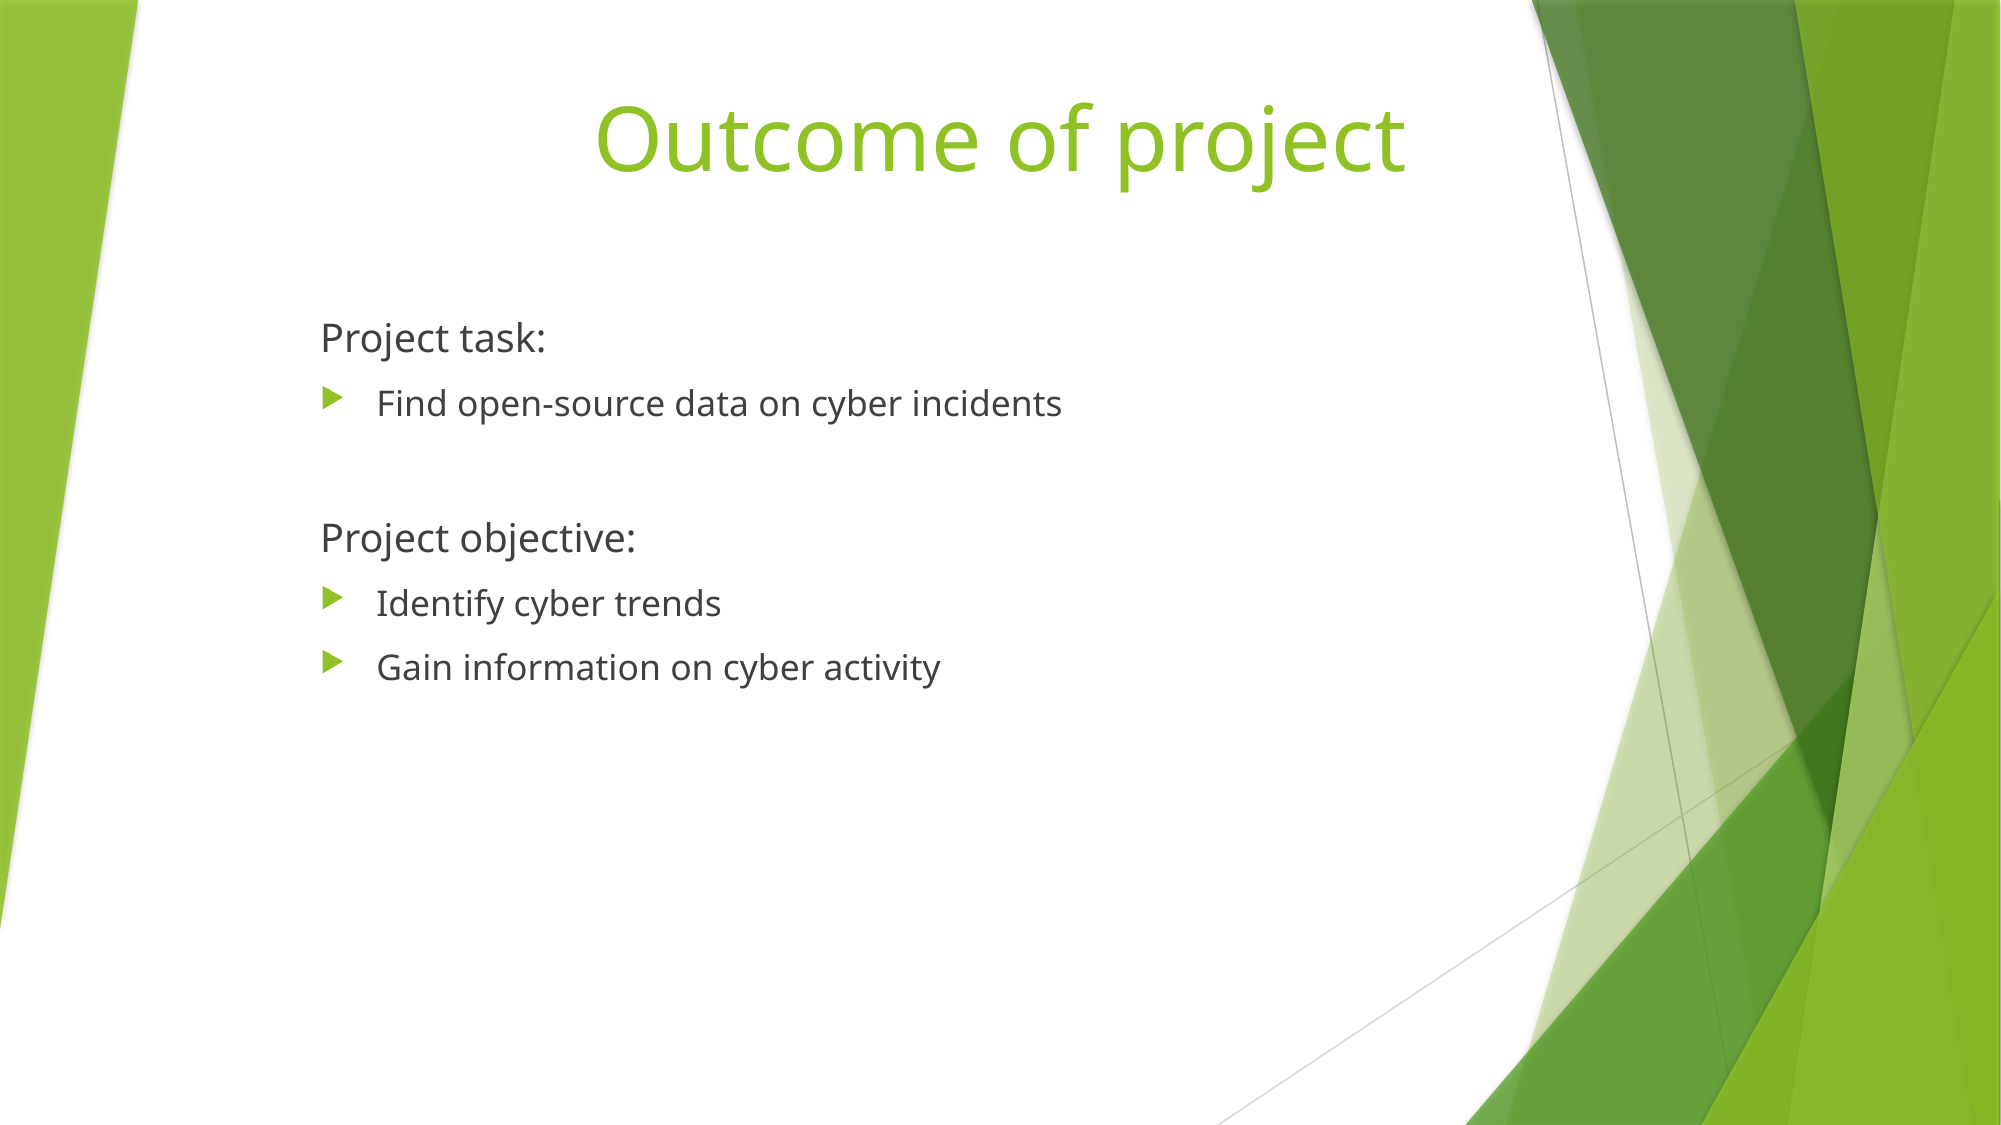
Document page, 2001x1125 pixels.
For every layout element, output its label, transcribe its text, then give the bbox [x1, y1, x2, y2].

subtitle Project task: Find open-source data on cyber incidents Project objective: Identify cyber trends Gain information on cyber activity [230, 239, 1805, 1013]
title Outcome of project [249, 56, 1750, 198]
